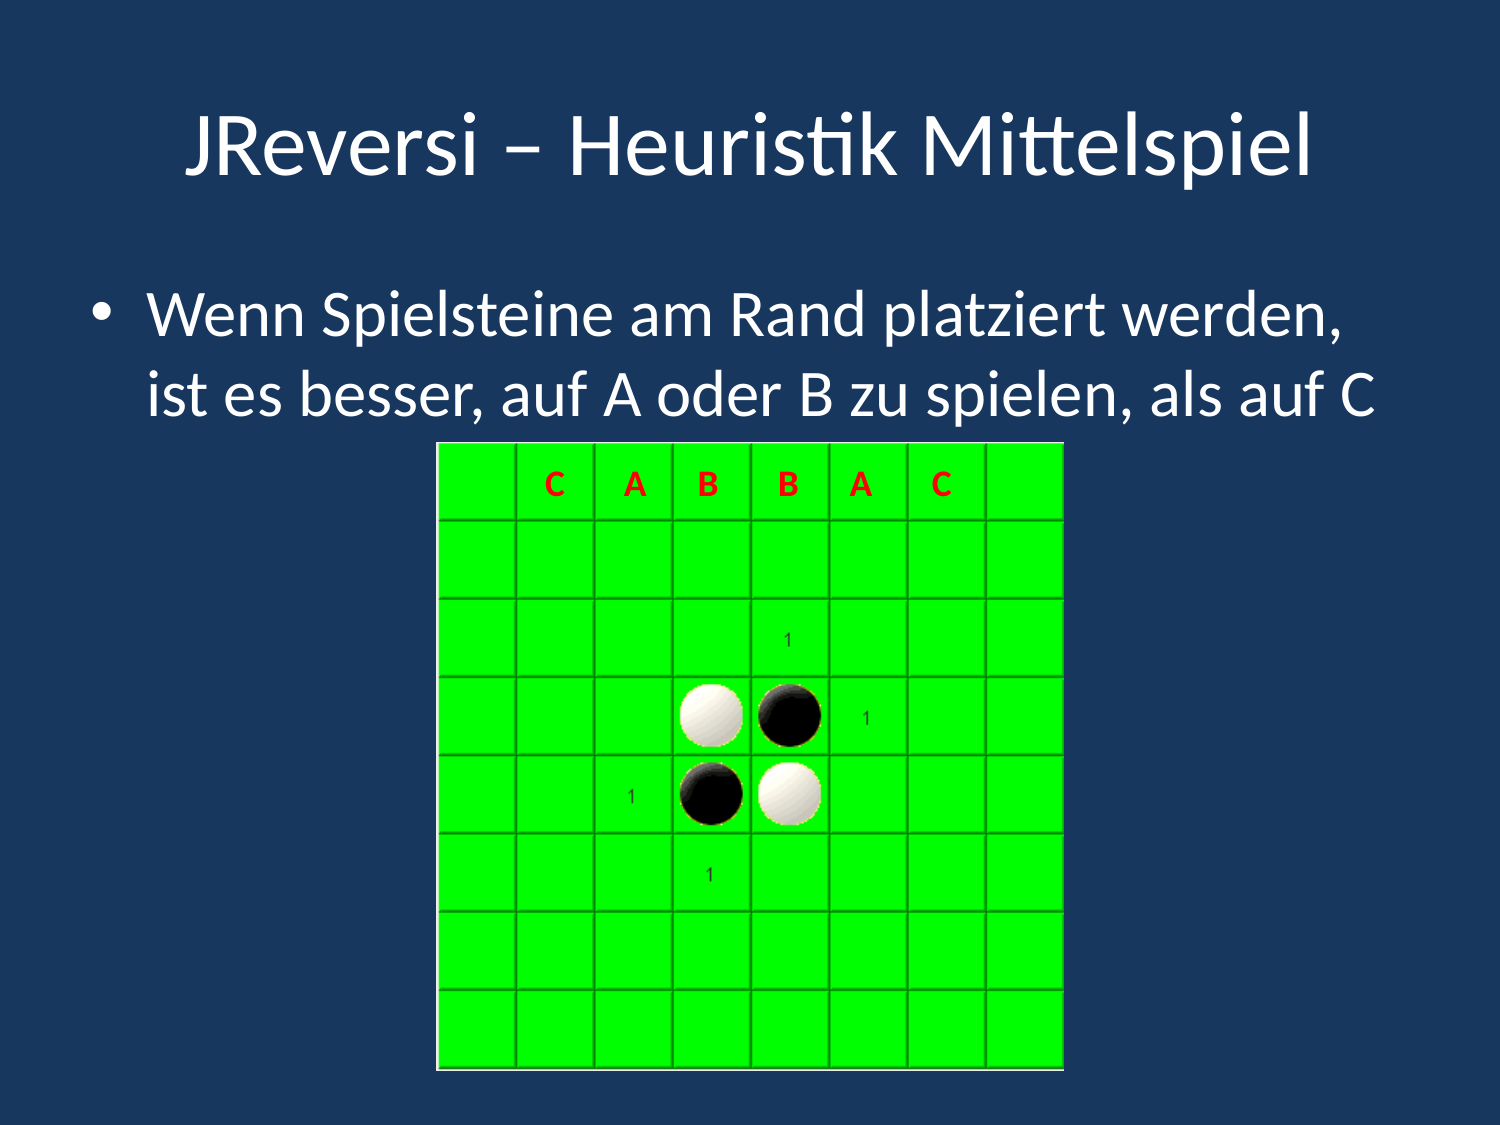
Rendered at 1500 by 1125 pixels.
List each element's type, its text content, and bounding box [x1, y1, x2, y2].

picture [436, 441, 1064, 1071]
list Wenn Spielsteine am Rand platziert werden, ist es besser, auf A oder B zu spielen, als auf C [75, 262, 1425, 1005]
title JReversi – Heuristik Mittelspiel [75, 45, 1425, 233]
